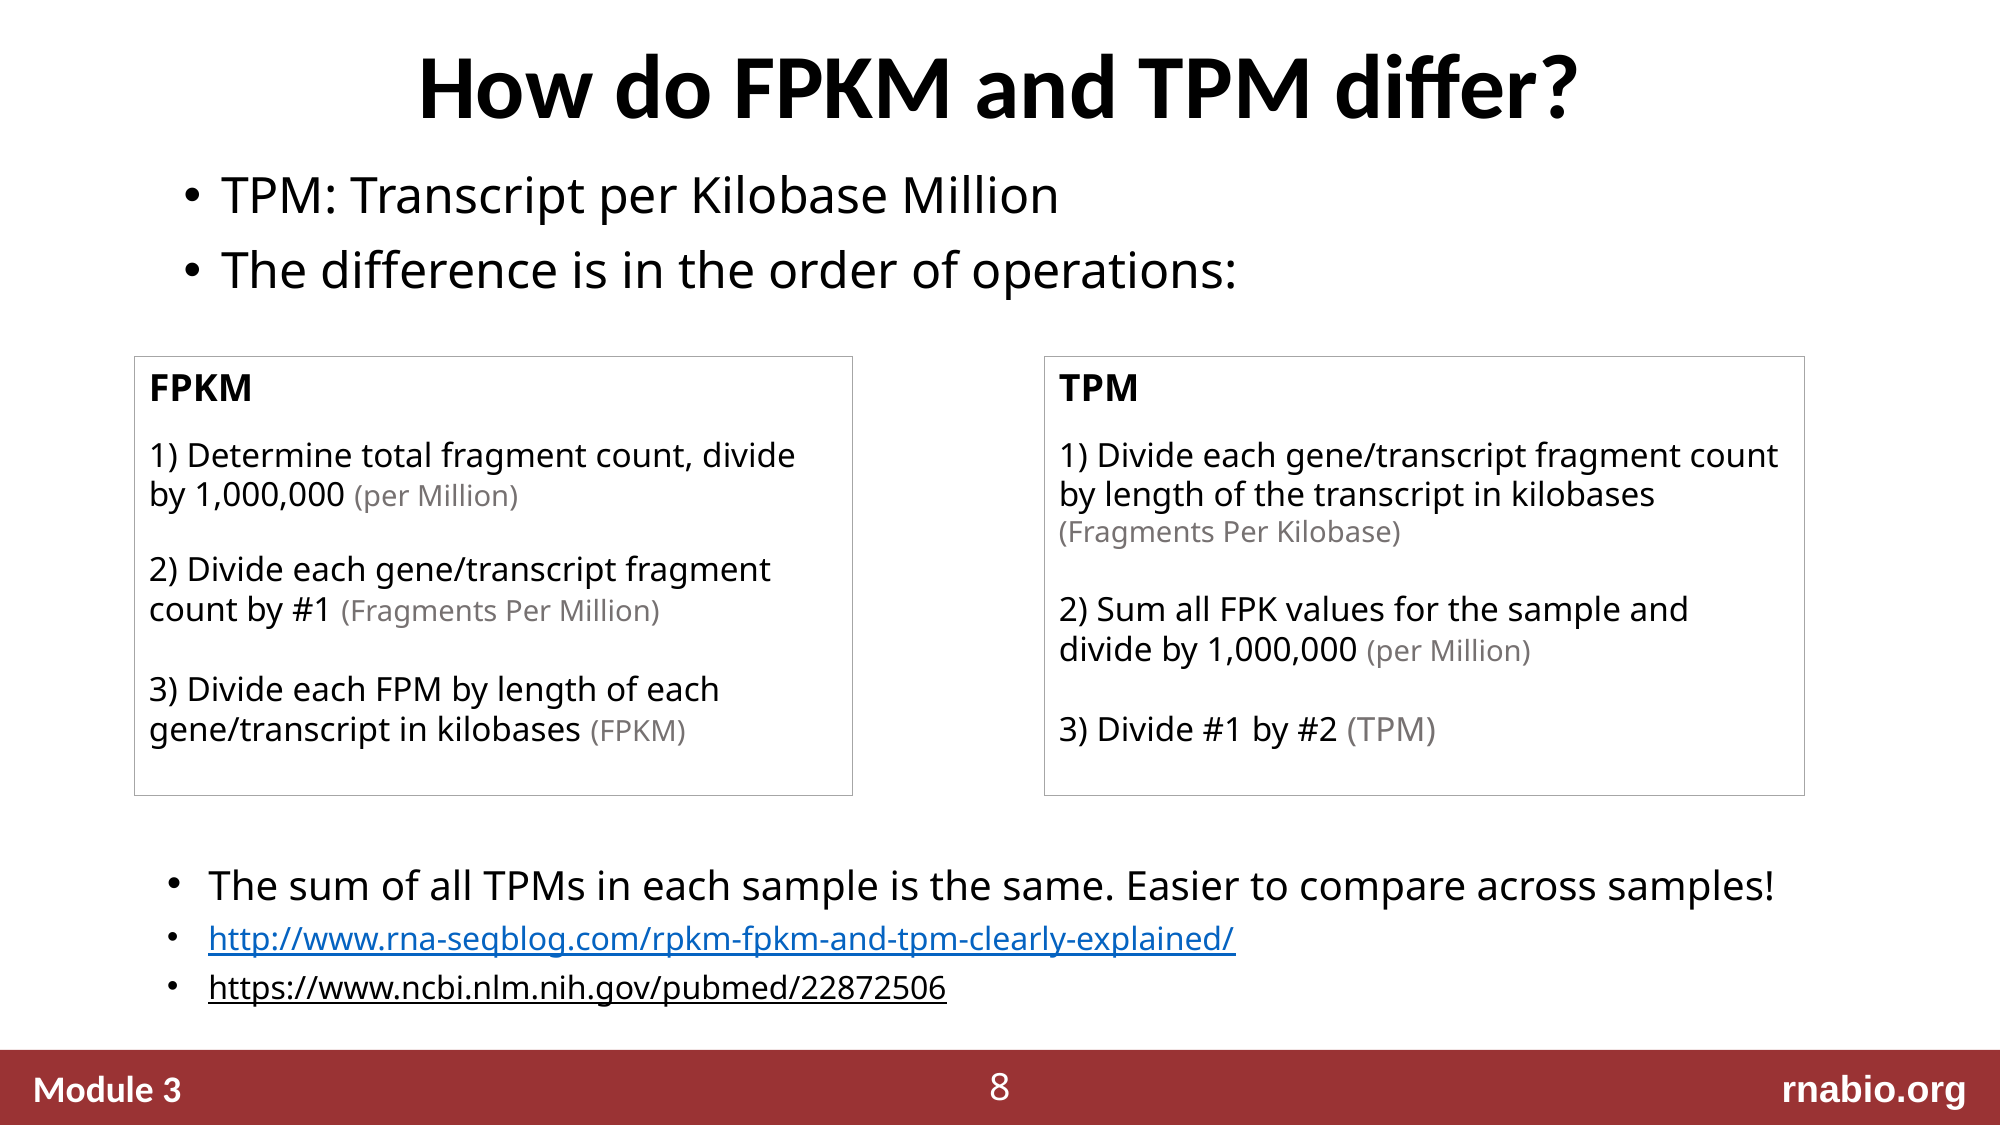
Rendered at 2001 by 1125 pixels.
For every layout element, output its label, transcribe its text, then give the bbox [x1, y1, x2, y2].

title How do FPKM and TPM differ? [275, 0, 1725, 163]
text_box TPM 1) Divide each gene/transcript fragment count by length of the transcript in kilobases (Fragments Per Kilobase) 2) Sum all FPK values for the sample and divide by 1,000,000 (per Million) 3) Divide #1 by #2 (TPM) [1044, 356, 1805, 796]
text_box The sum of all TPMs in each sample is the same. Easier to compare across samples! http://www.rna-seqblog.com/rpkm-fpkm-and-tpm-clearly-explained/ https://www.ncbi.nlm.nih.gov/pubmed/22872506 [152, 822, 1823, 1048]
text_box FPKM 1) Determine total fragment count, divide by 1,000,000 (per Million) 2) Divide each gene/transcript fragment count by #1 (Fragments Per Million) 3) Divide each FPM by length of each gene/transcript in kilobases (FPKM) [134, 356, 853, 796]
list TPM: Transcript per Kilobase Million The difference is in the order of operations: [168, 163, 1839, 335]
